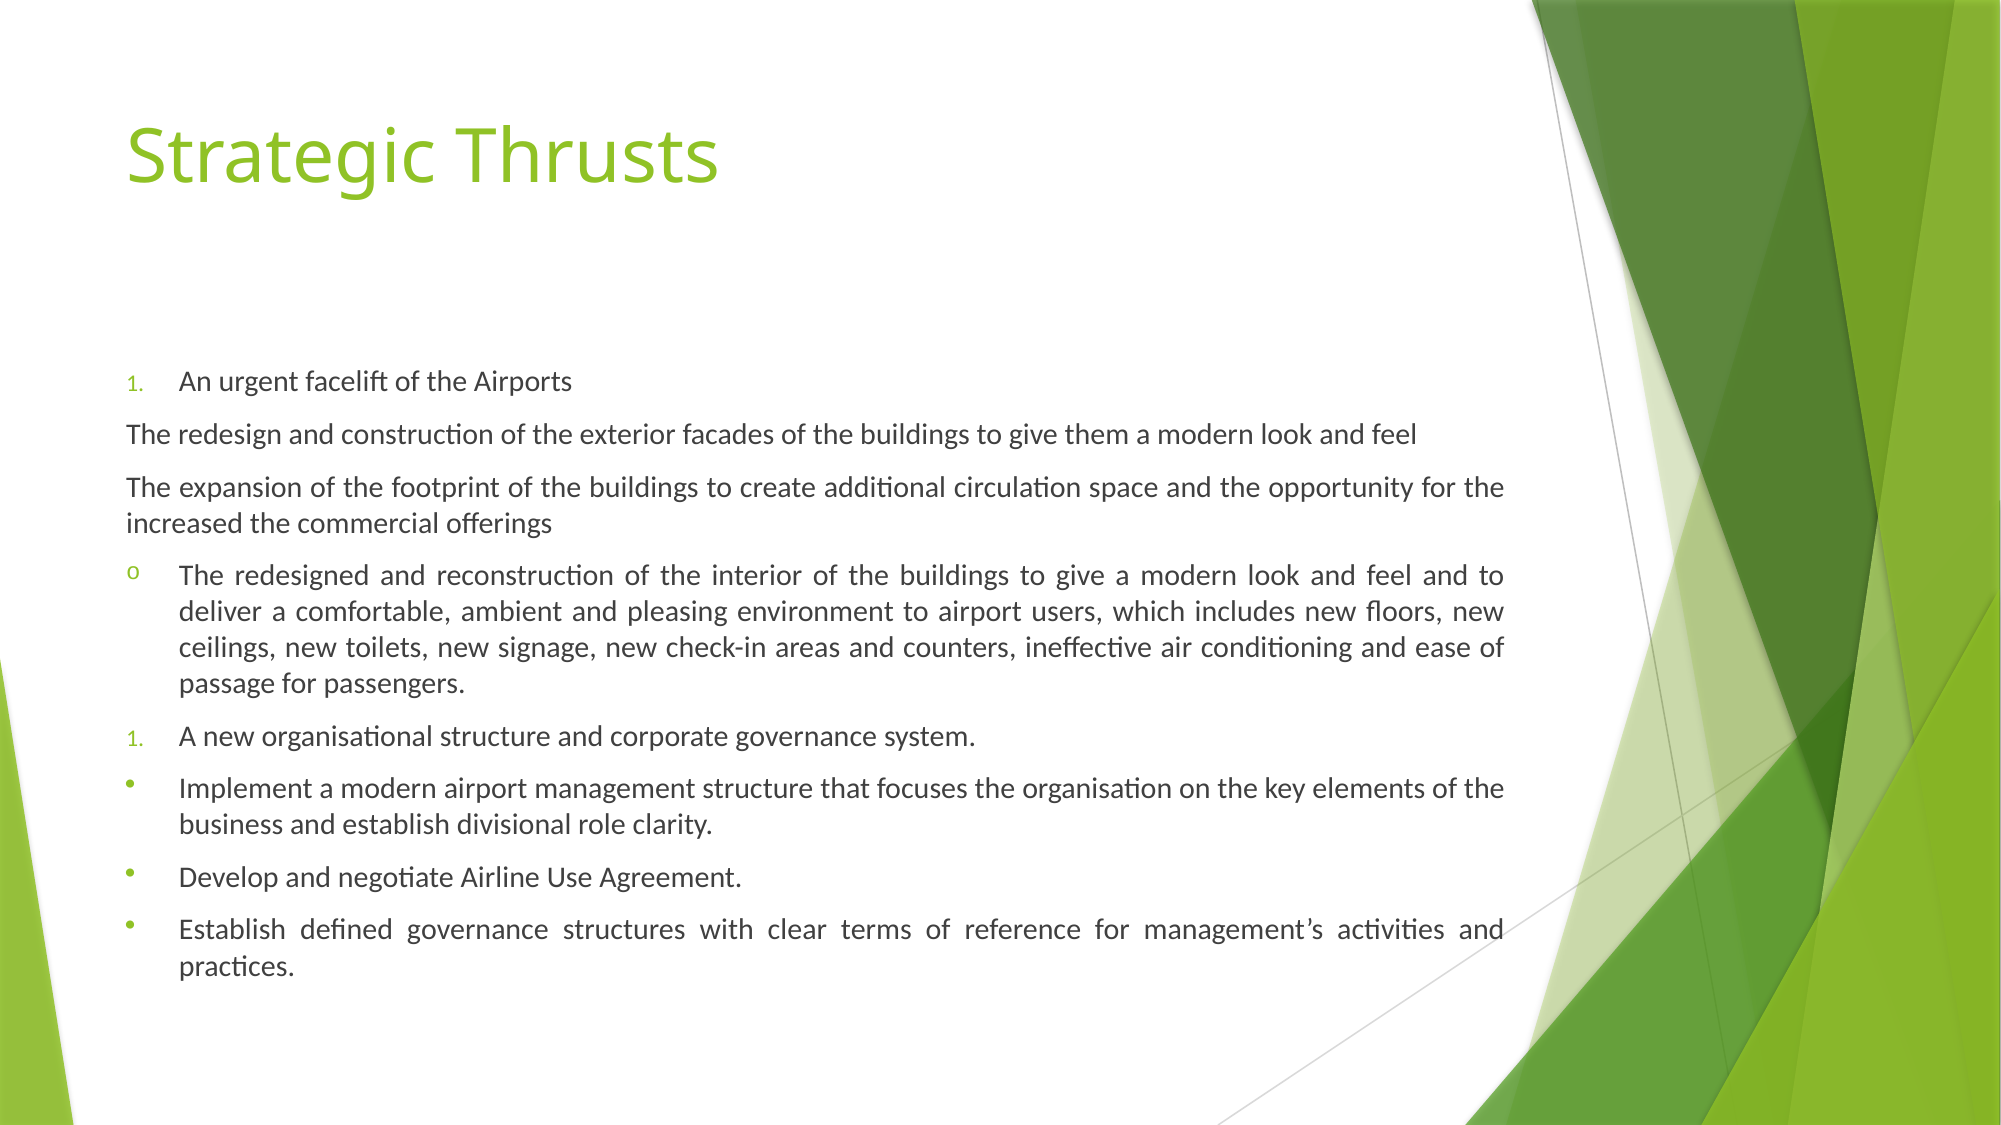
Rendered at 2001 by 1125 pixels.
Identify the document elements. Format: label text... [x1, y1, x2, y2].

title Strategic Thrusts [111, 99, 1522, 317]
list An urgent facelift of the Airports The redesign and construction of the exterior facades of the buildings to give them a modern look and feel The expansion of the footprint of the buildings to create additional circulation space and the opportunity for the increased the commercial offerings The redesigned and reconstruction of the interior of the buildings to give a modern look and feel and to deliver a comfortable, ambient and pleasing environment to airport users, which includes new floors, new ceilings, new toilets, new signage, new check-in areas and counters, ineffective air conditioning and ease of passage for passengers. A new organisational structure and corporate governance system. Implement a modern airport management structure that focuses the organisation on the key elements of the business and establish divisional role clarity. Develop and negotiate Airline Use Agreement. Establish defined governance structures with clear terms of reference for management’s activities and practices. [111, 354, 1522, 992]
